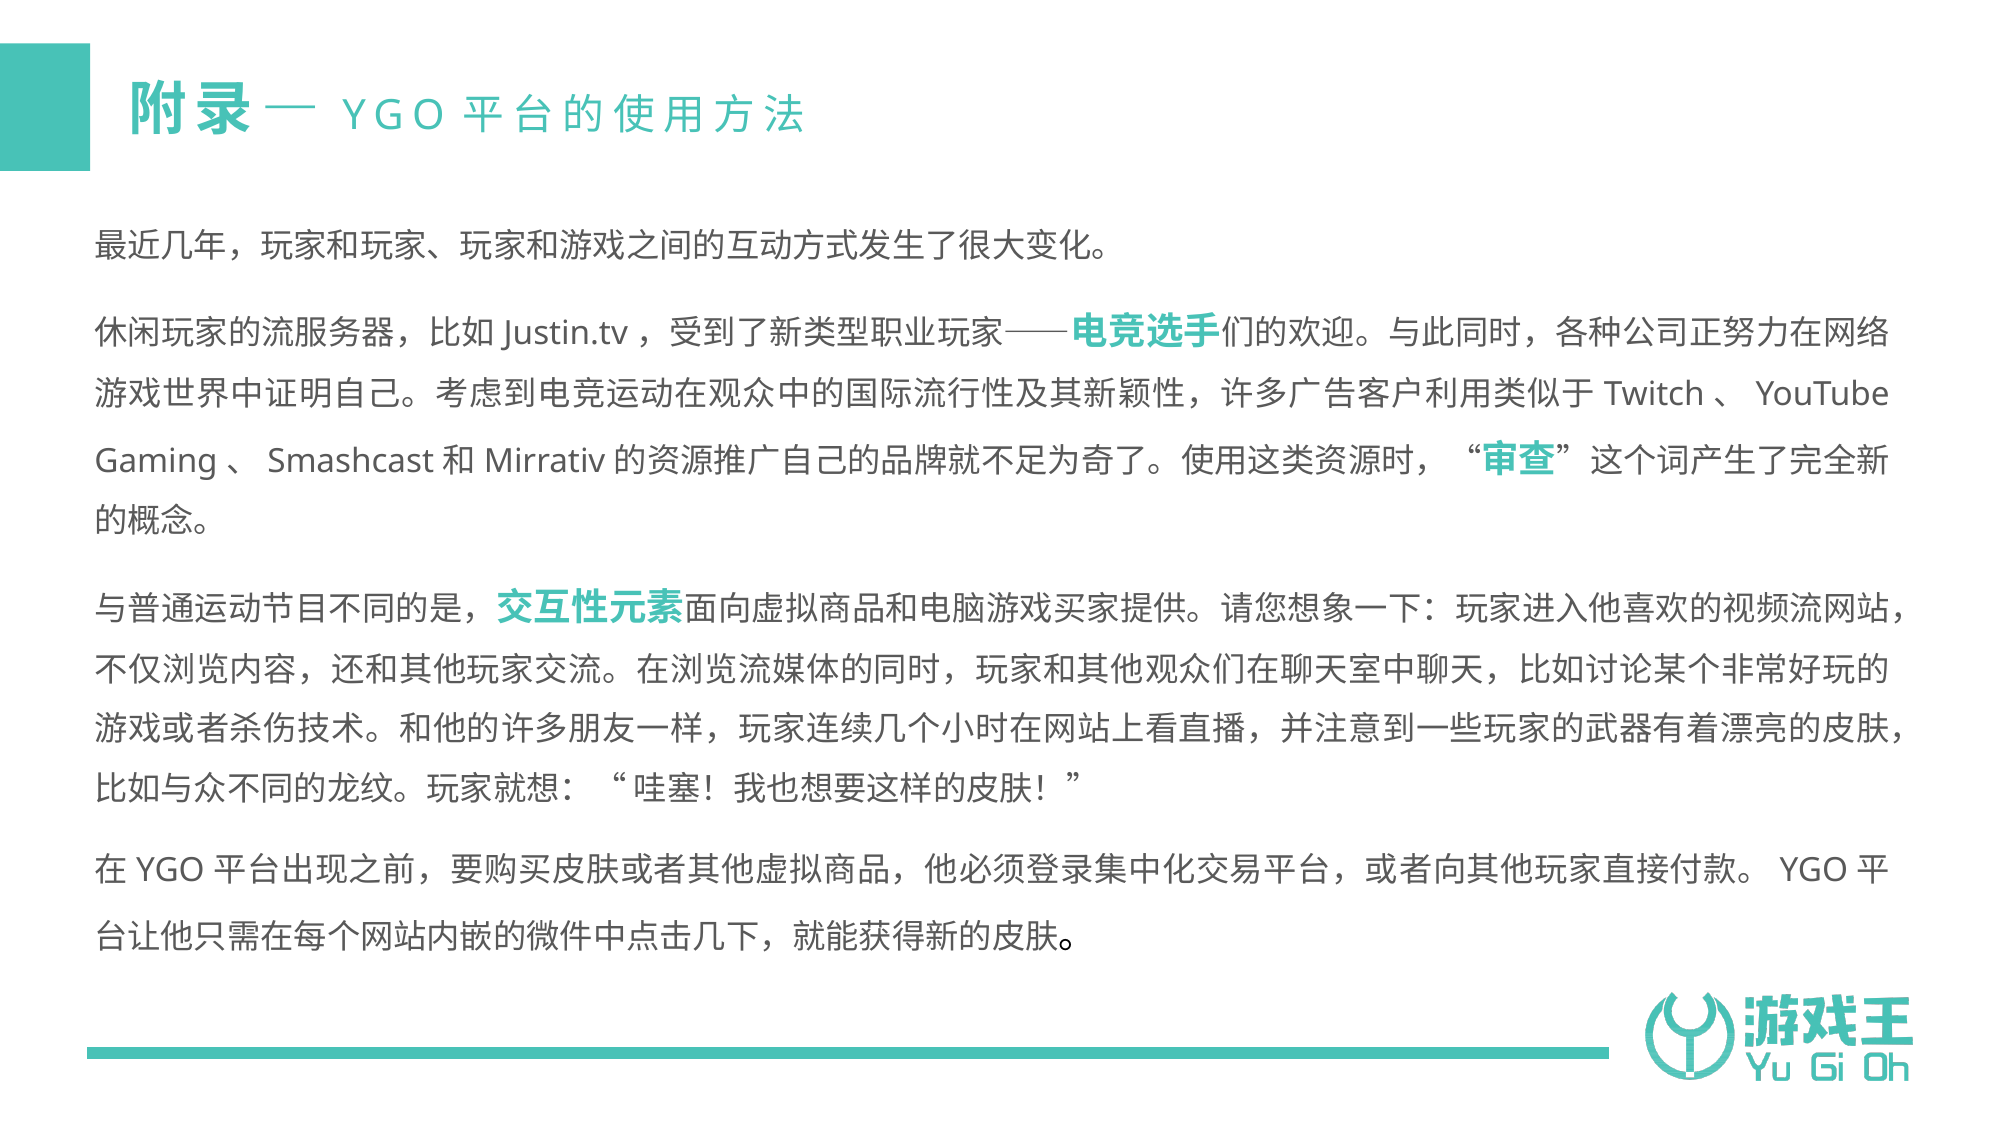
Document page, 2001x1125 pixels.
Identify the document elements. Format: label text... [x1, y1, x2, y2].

text_box [0, 42, 91, 172]
text_box 最近几年，玩家和玩家、玩家和游戏之间的互动方式发生了很大变化。 休闲玩家的流服务器，比如Justin.tv，受到了新类型职业玩家——电竞选手们的欢迎。与此同时，各种公司正努力在网络游戏世界中证明自己。考虑到电竞运动在观众中的国际流行性及其新颖性，许多广告客户利用类似于Twitch、YouTube Gaming、Smashcast和Mirrativ的资源推广自己的品牌就不足为奇了。使用这类资源时，“审查”这个词产生了完全新的概念。 与普通运动节目不同的是，交互性元素面向虚拟商品和电脑游戏买家提供。请您想象一下：玩家进入他喜欢的视频流网站，不仅浏览内容，还和其他玩家交流。在浏览流媒体的同时，玩家和其他观众们在聊天室中聊天，比如讨论某个非常好玩的游戏或者杀伤技术。和他的许多朋友一样，玩家连续几个小时在网站上看直播，并注意到一些玩家的武器有着漂亮的皮肤，比如与众不同的龙纹。玩家就想：“ 哇塞！我也想要这样的皮肤！” 在YGO平台出现之前，要购买皮肤或者其他虚拟商品，他必须登录集中化交易平台，或者向其他玩家直接付款。YGO平台让他只需在每个网站内嵌的微件中点击几下，就能获得新的皮肤。 [79, 196, 1905, 1044]
text_box 附录—YGO平台的使用方法 [113, 64, 1408, 149]
picture [1645, 992, 1913, 1081]
